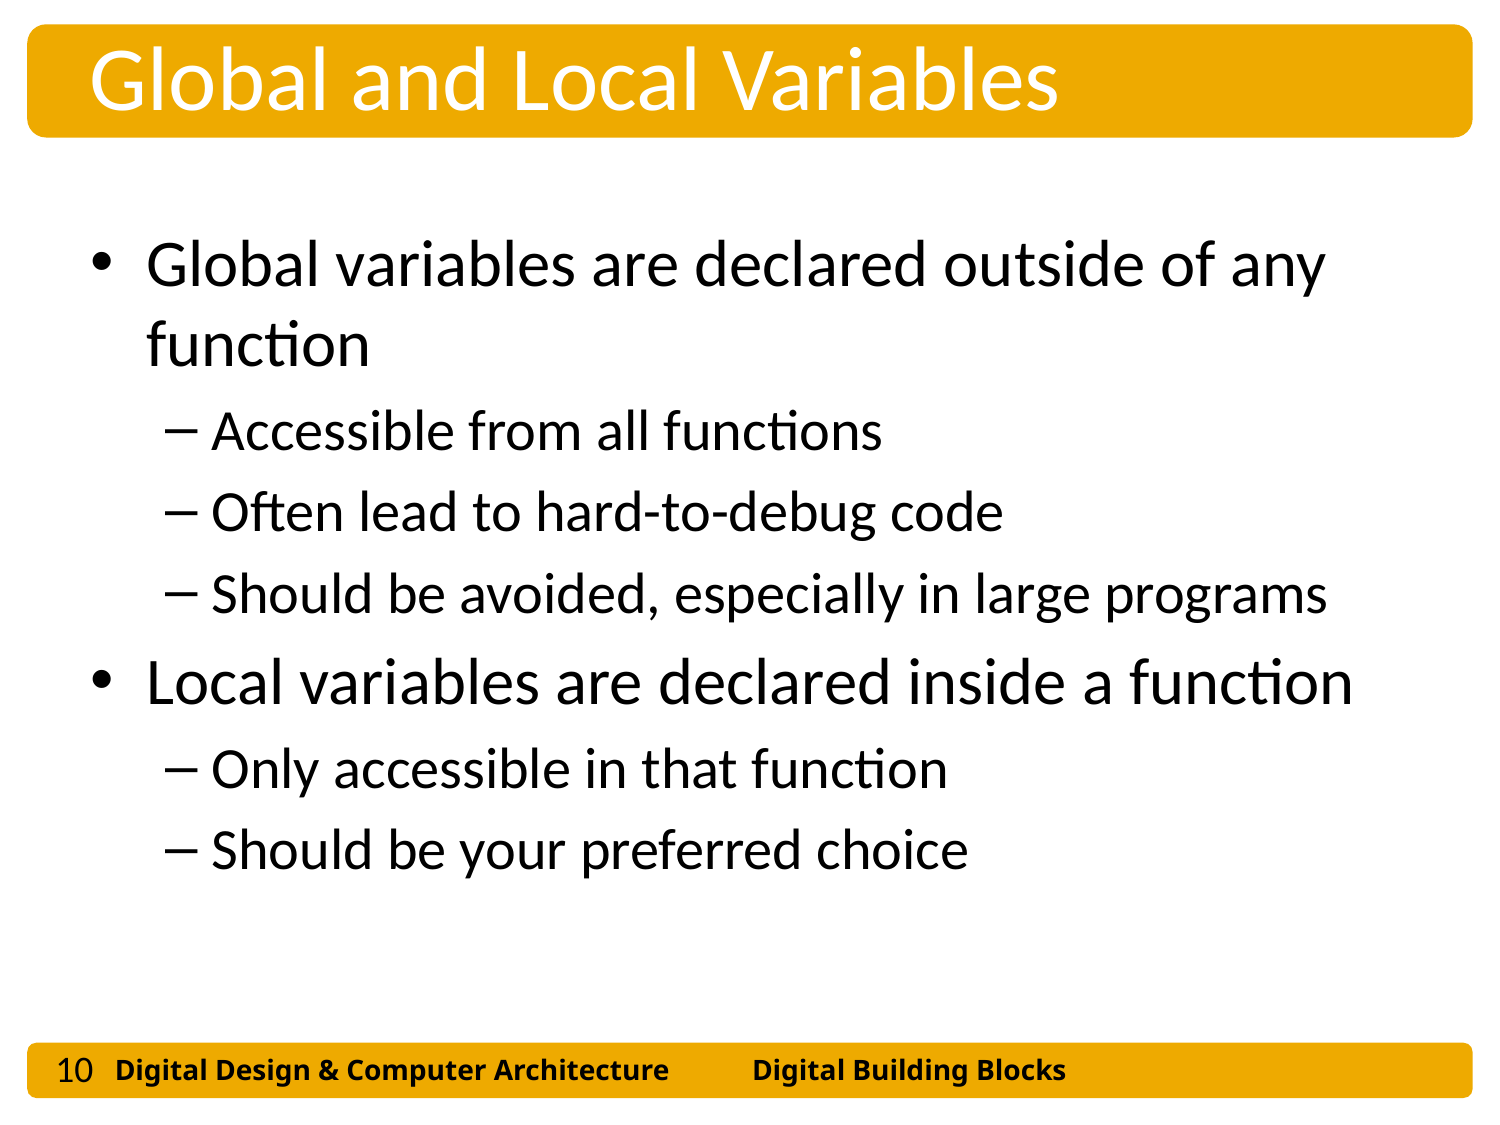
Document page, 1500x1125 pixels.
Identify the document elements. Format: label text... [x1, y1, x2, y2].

text_box Global and Local Variables [75, 11, 1375, 136]
text_box Global variables are declared outside of any function Accessible from all functions Often lead to hard-to-debug code Should be avoided, especially in large programs Local variables are declared inside a function Only accessible in that function Should be your preferred choice [74, 212, 1438, 955]
slide_number 10 [40, 1037, 164, 1096]
